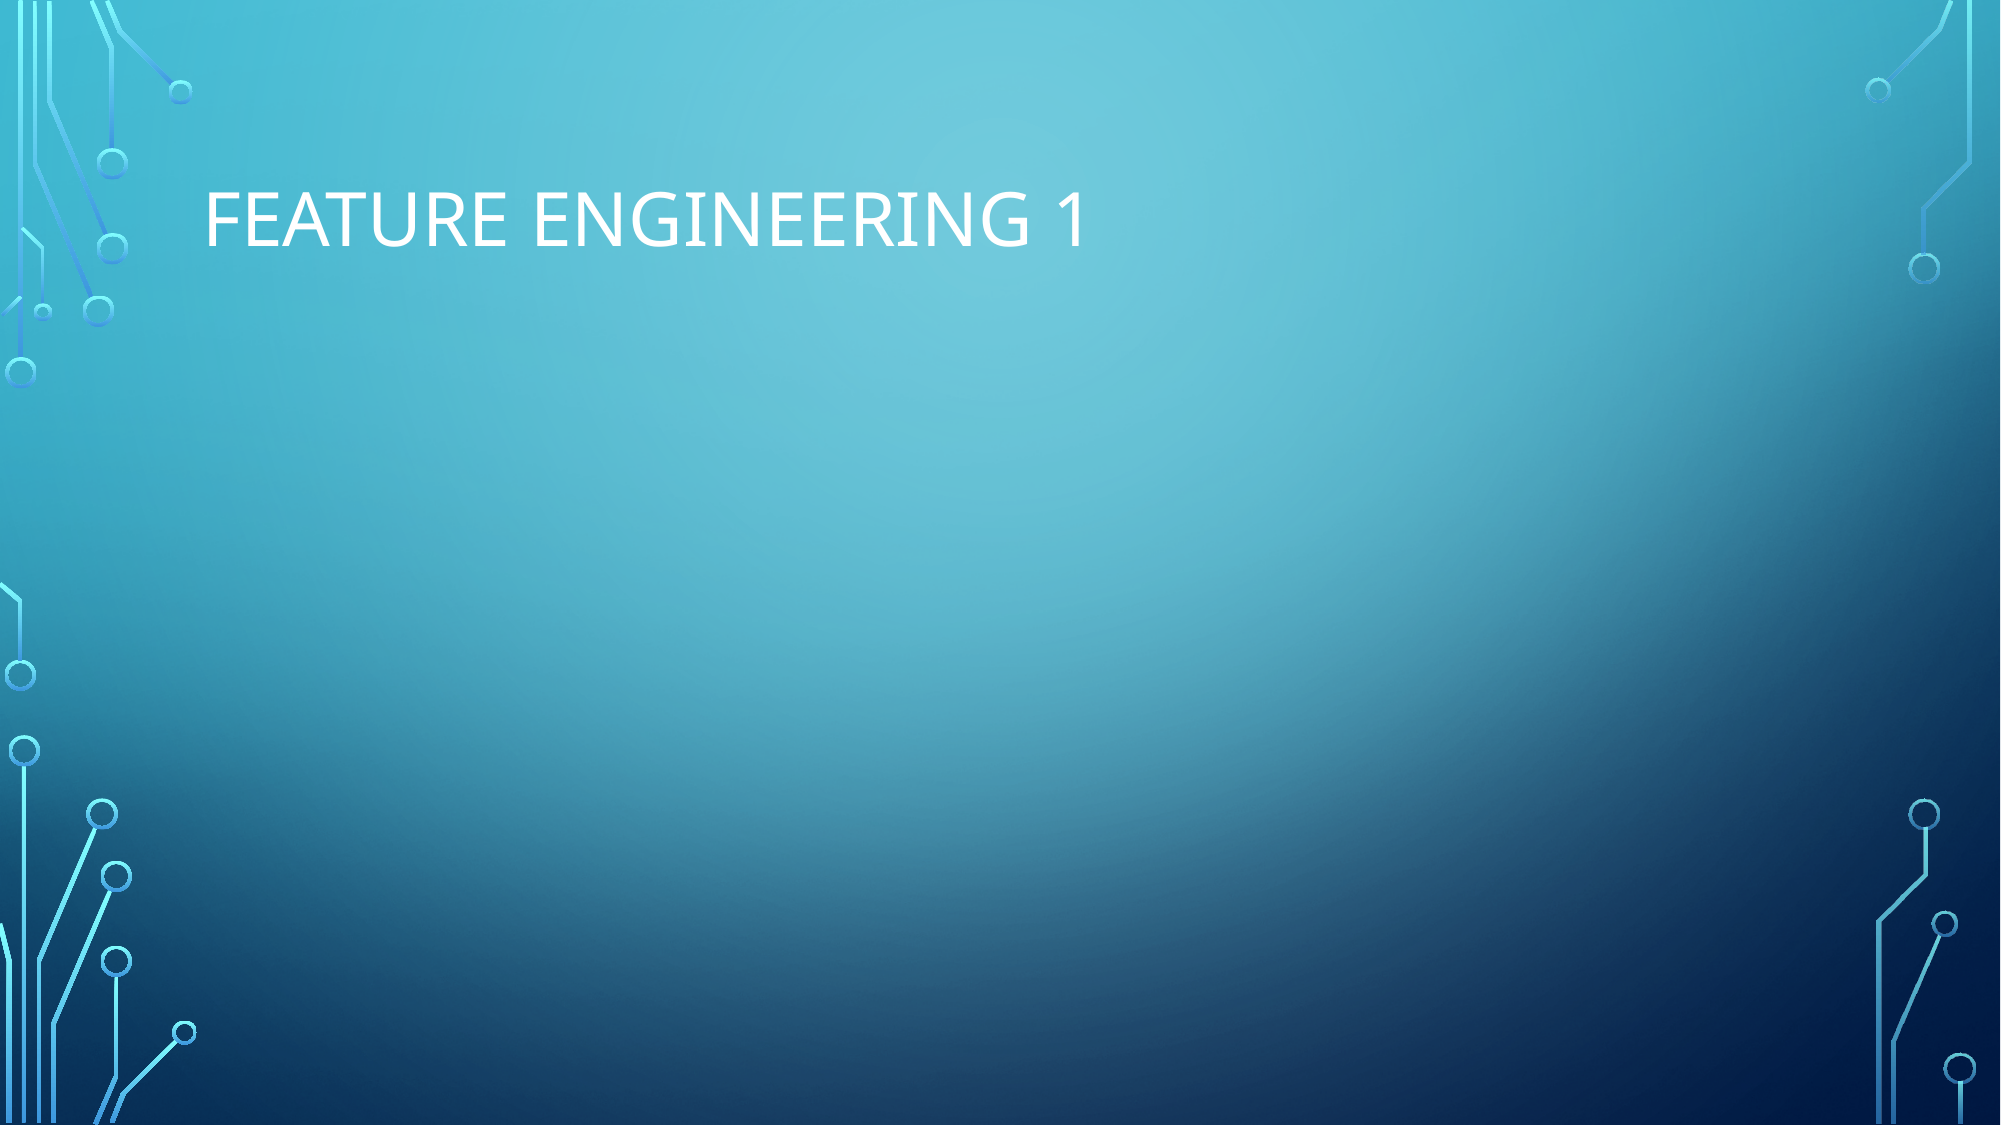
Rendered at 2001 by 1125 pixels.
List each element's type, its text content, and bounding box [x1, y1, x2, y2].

title Feature engineering 1 [187, 101, 1813, 344]
